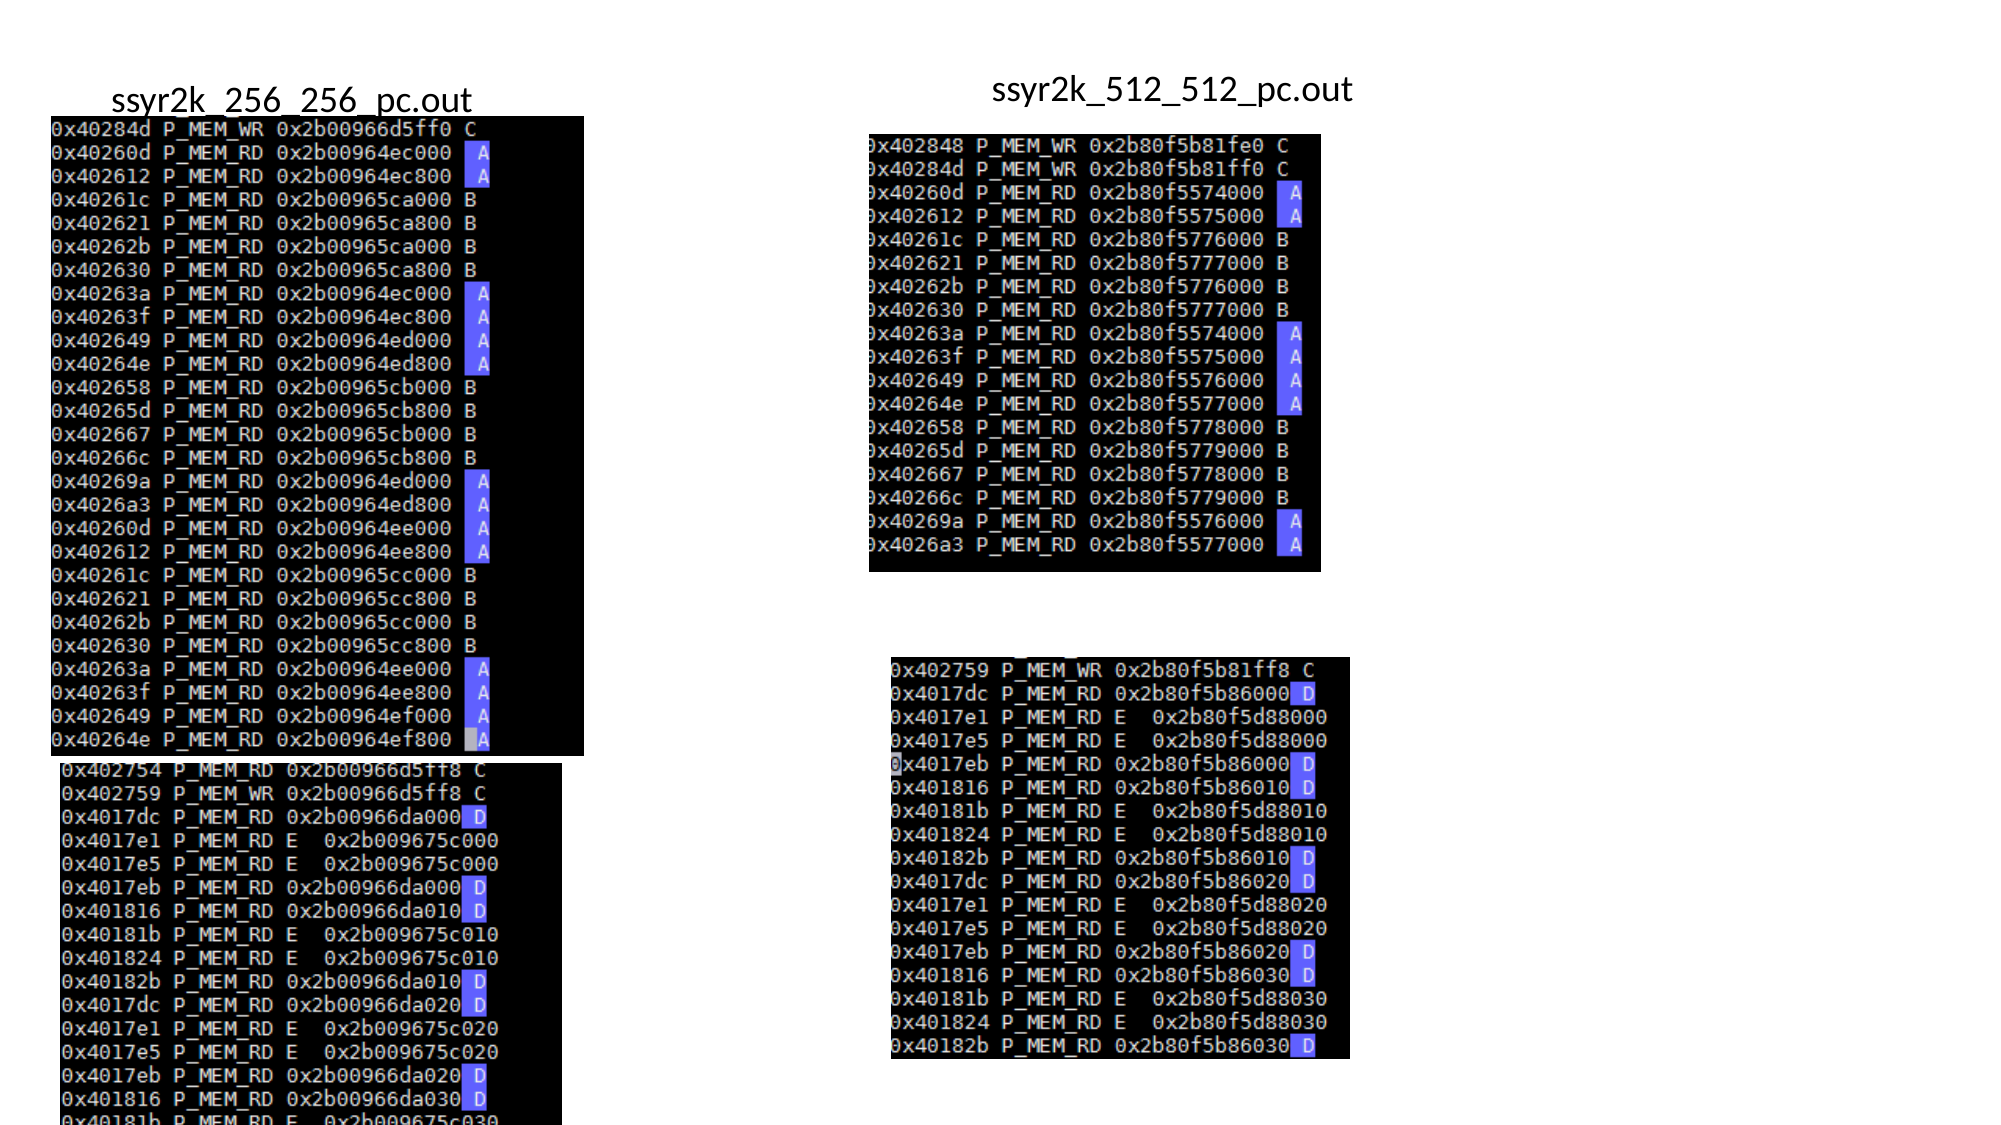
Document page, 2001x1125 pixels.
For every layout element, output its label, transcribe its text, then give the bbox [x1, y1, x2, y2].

picture [891, 657, 1350, 1060]
text_box ssyr2k_256_256_pc.out [96, 67, 489, 116]
text_box ssyr2k_512_512_pc.out [976, 56, 1369, 117]
picture [869, 134, 1321, 572]
picture [60, 763, 563, 1125]
picture [51, 116, 584, 756]
